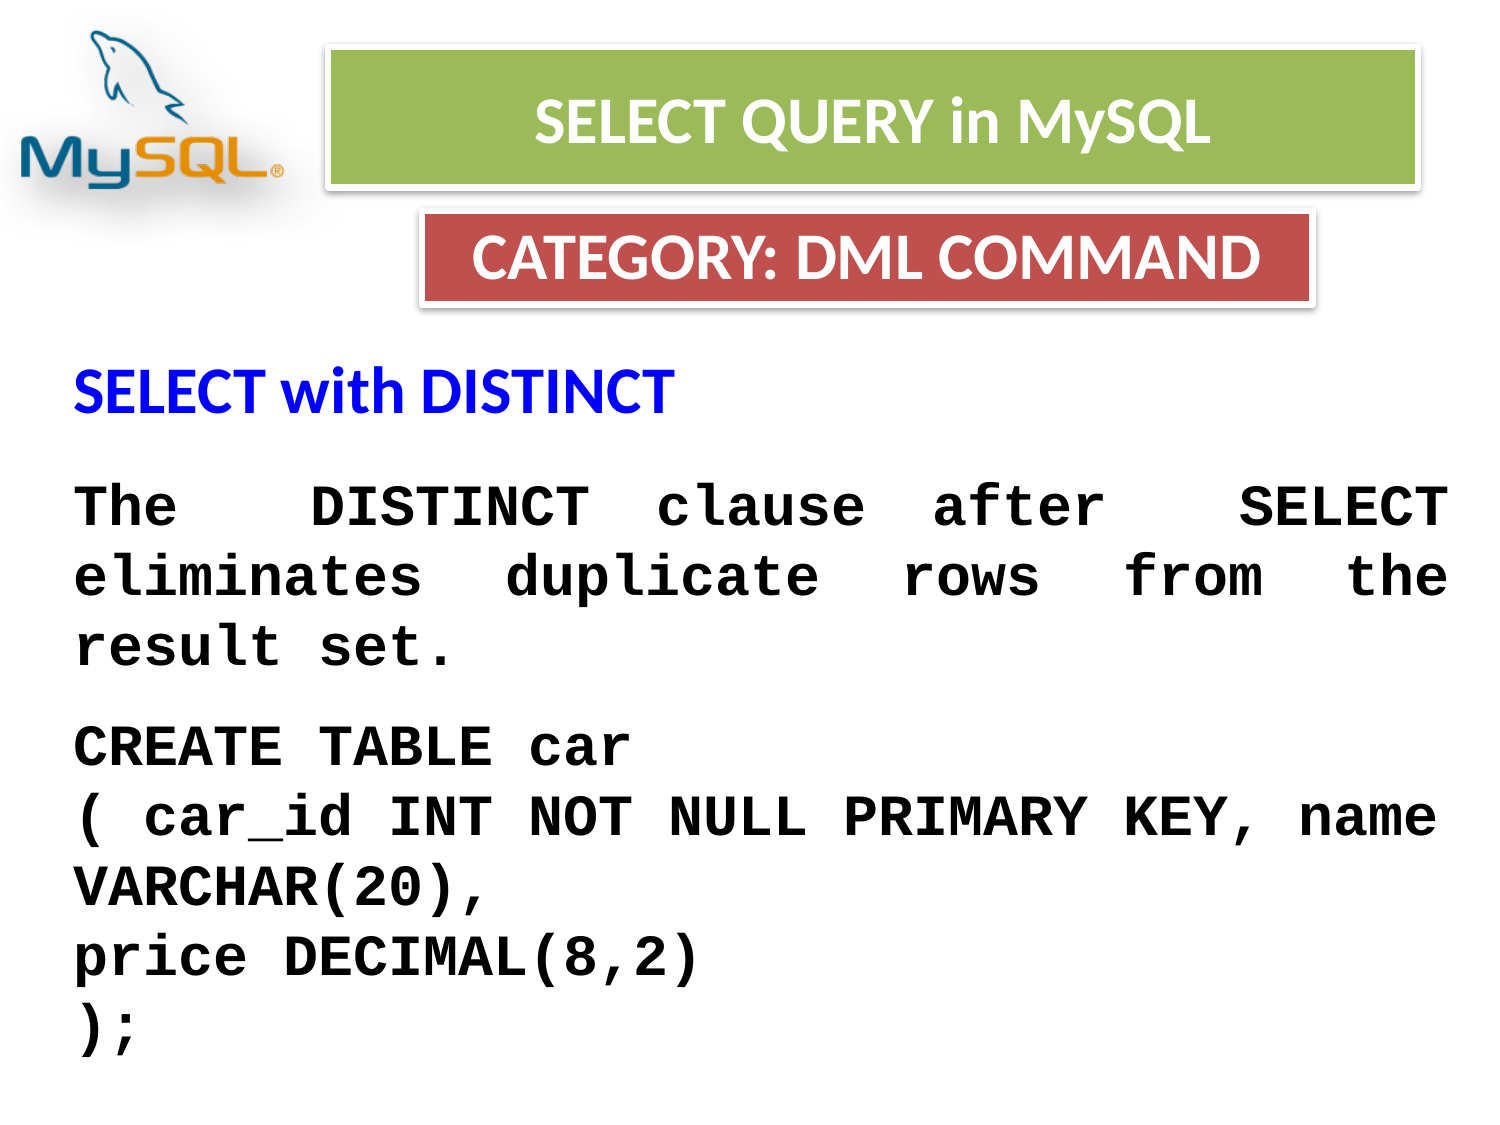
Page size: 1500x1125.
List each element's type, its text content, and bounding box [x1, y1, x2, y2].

text_box SELECT with DISTINCT The DISTINCT clause after SELECT eliminates duplicate rows from the result set. CREATE TABLE car ( car_id INT NOT NULL PRIMARY KEY, name VARCHAR(20), price DECIMAL(8,2) ); [58, 339, 1465, 1065]
text_box SELECT QUERY in MySQL [328, 46, 1418, 188]
picture [11, 23, 294, 198]
text_box CATEGORY: DML COMMAND [421, 210, 1313, 305]
